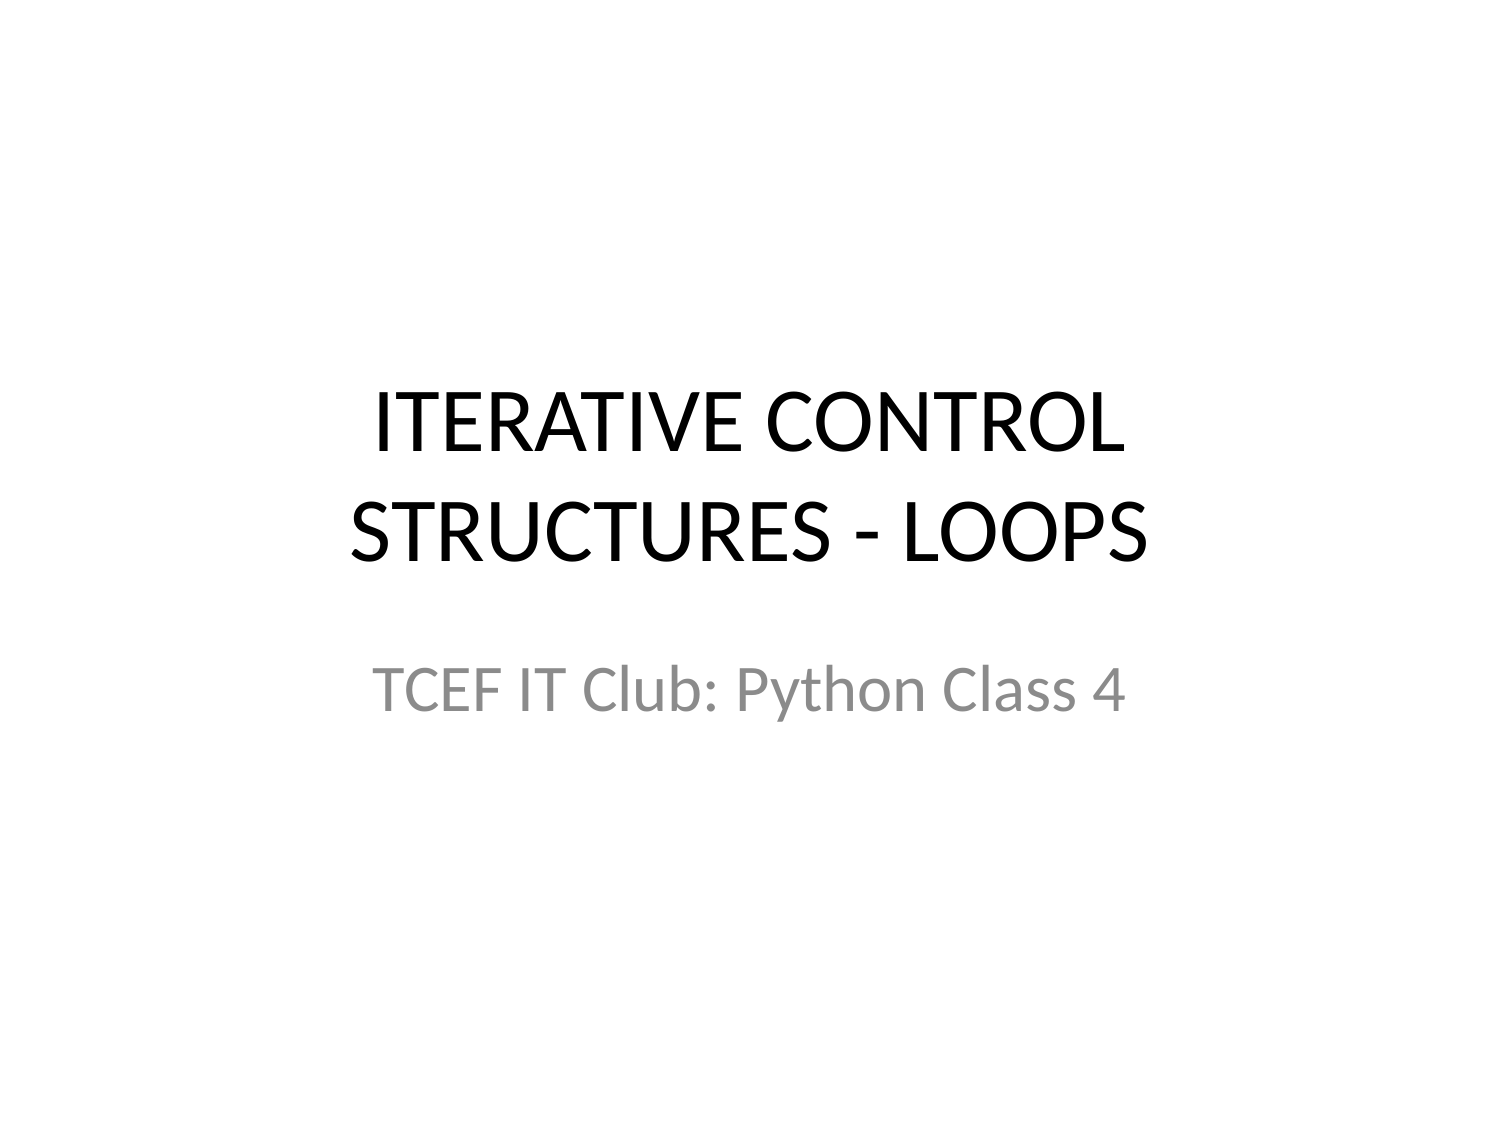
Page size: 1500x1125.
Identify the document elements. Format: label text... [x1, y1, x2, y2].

subtitle TCEF IT Club: Python Class 4 [225, 637, 1275, 925]
title ITERATIVE CONTROL STRUCTURES - LOOPS [112, 349, 1388, 591]
